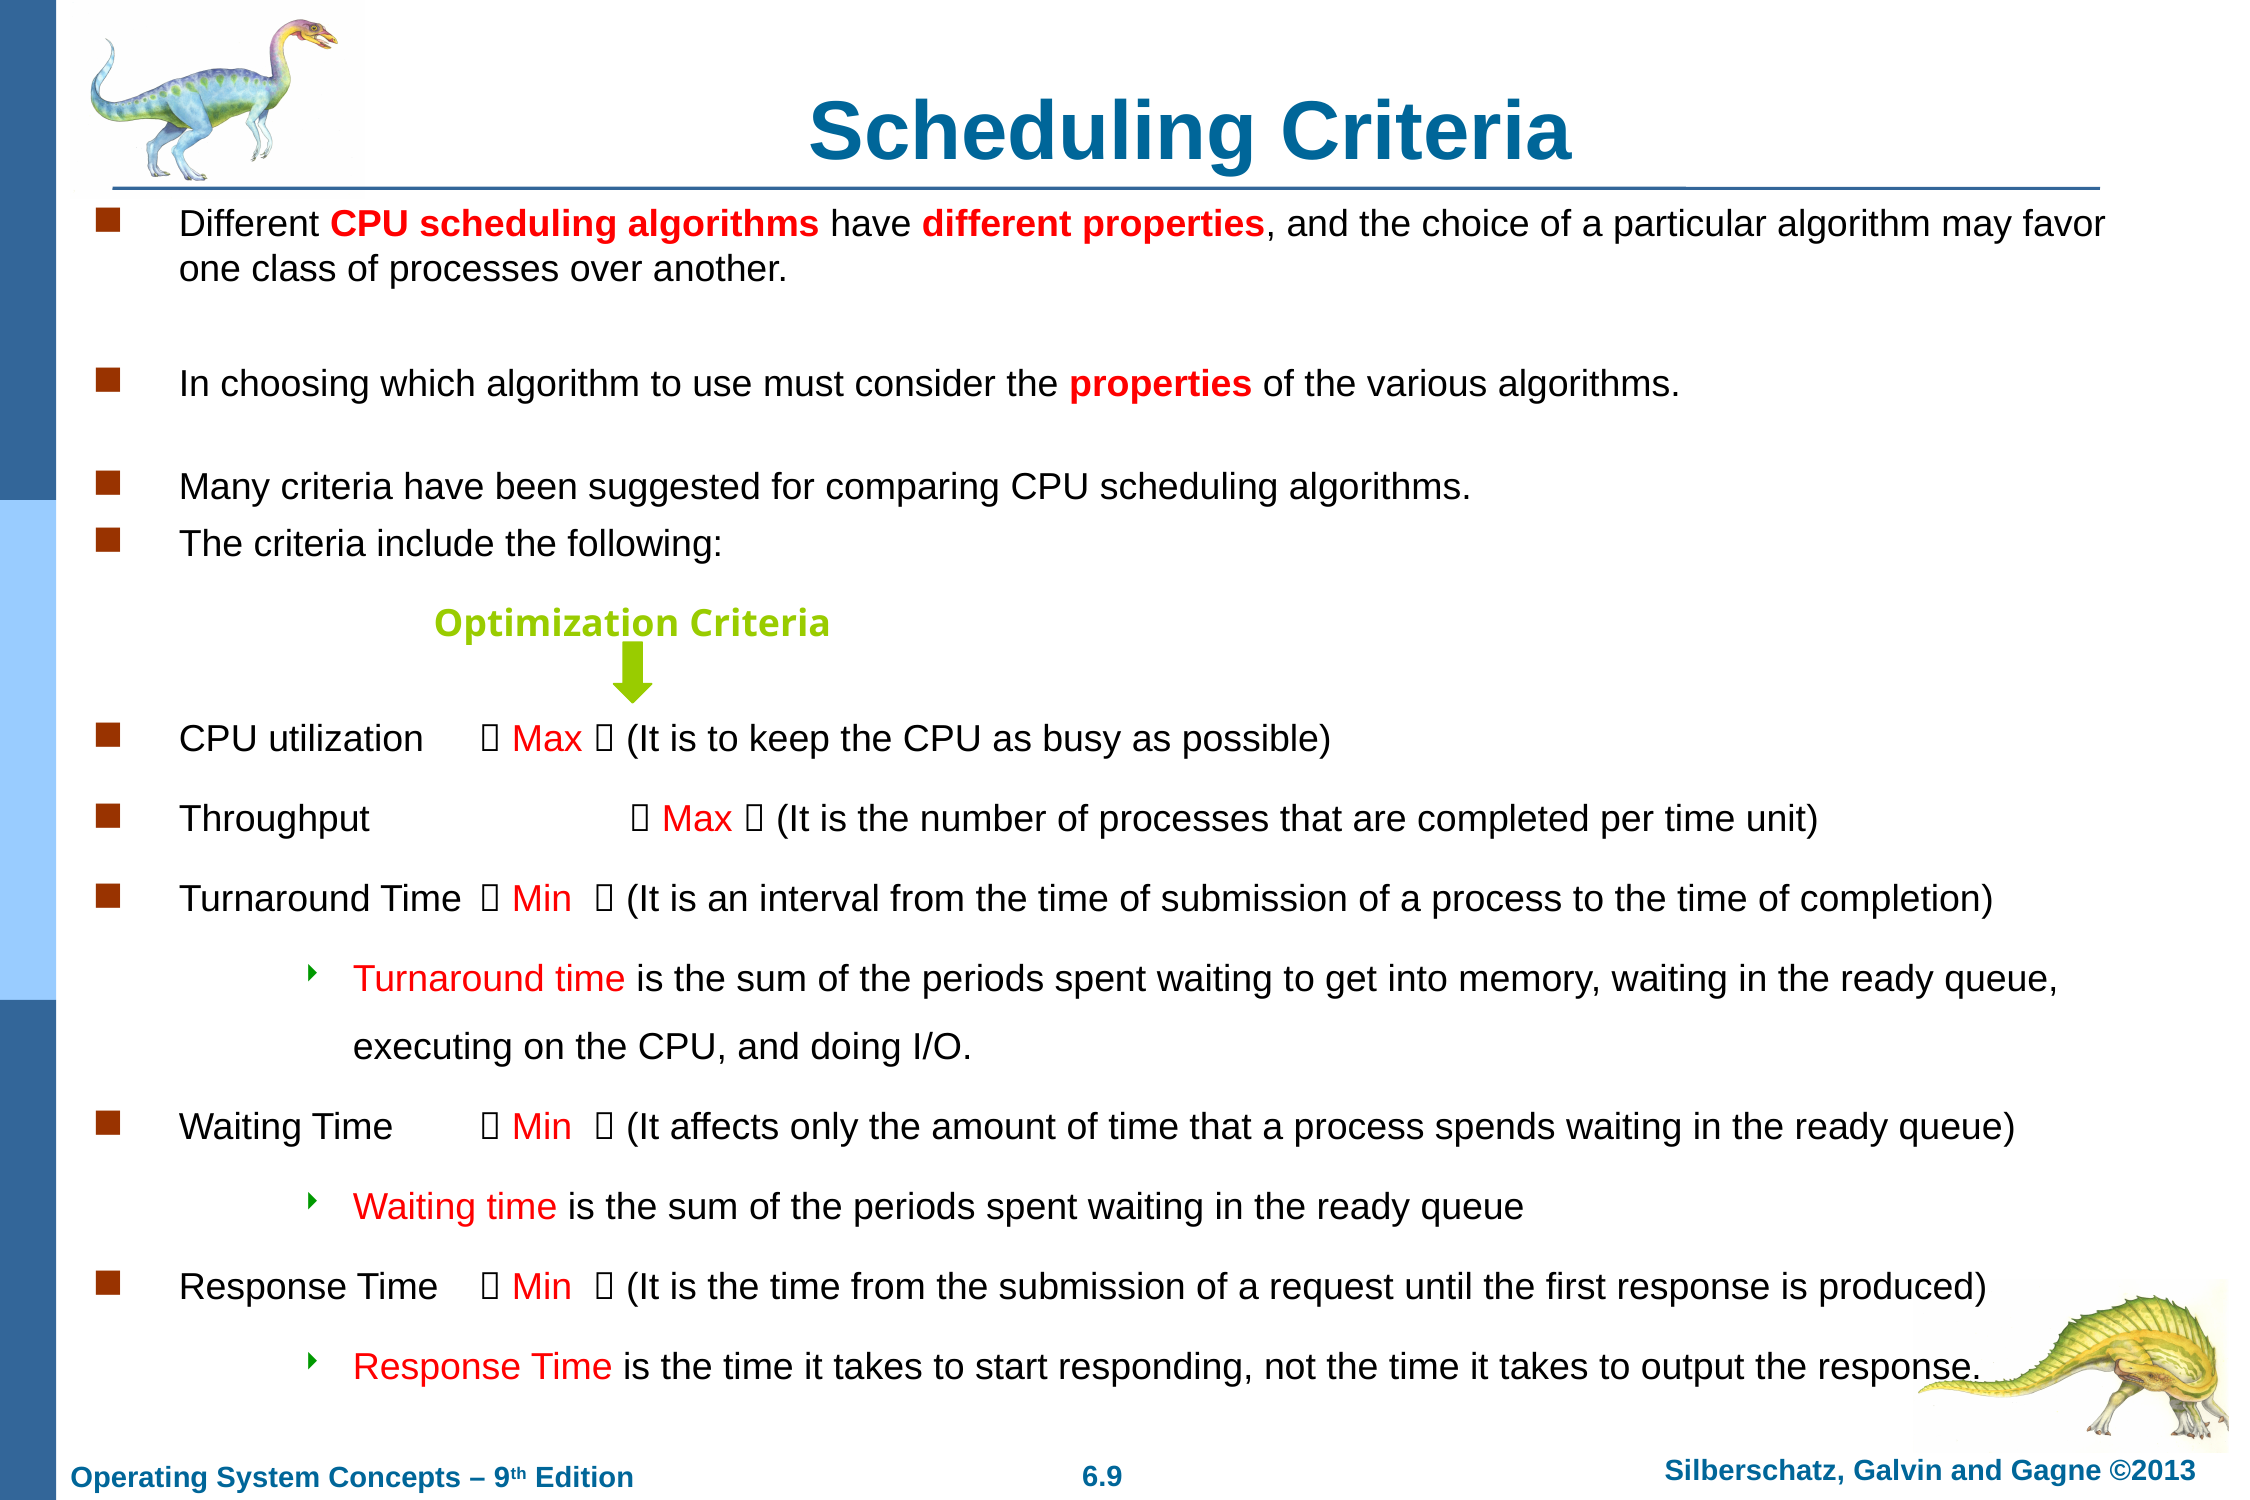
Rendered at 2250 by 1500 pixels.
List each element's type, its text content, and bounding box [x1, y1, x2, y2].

picture [70, 0, 365, 199]
text_box [613, 642, 652, 703]
text_box Optimization Criteria [418, 591, 847, 651]
title Scheduling Criteria [243, 60, 2138, 187]
list Different CPU scheduling algorithms have different properties, and the choice of a particular algorithm may favor one class of processes over another. In choosing which algorithm to use must consider the properties of the various algorithms. Many criteria have been suggested for comparing CPU scheduling algorithms. The criteria include the following: CPU utilization  Max  (It is to keep the CPU as busy as possible) Throughput  Max  (It is the number of processes that are completed per time unit) Turnaround Time  Min  (It is an interval from the time of submission of a process to the time of completion) Turnaround time is the sum of the periods spent waiting to get into memory, waiting in the ready queue, executing on the CPU, and doing I/O. Waiting Time  Min  (It affects only the amount of time that a process spends waiting in the ready queue) Waiting time is the sum of the periods spent waiting in the ready queue Response Time  Min  (It is the time from the submission of a request until the first response is produced) Response Time is the time it takes to start responding, not the time it takes to output the response. [77, 188, 2177, 1329]
picture [1913, 1279, 2229, 1453]
